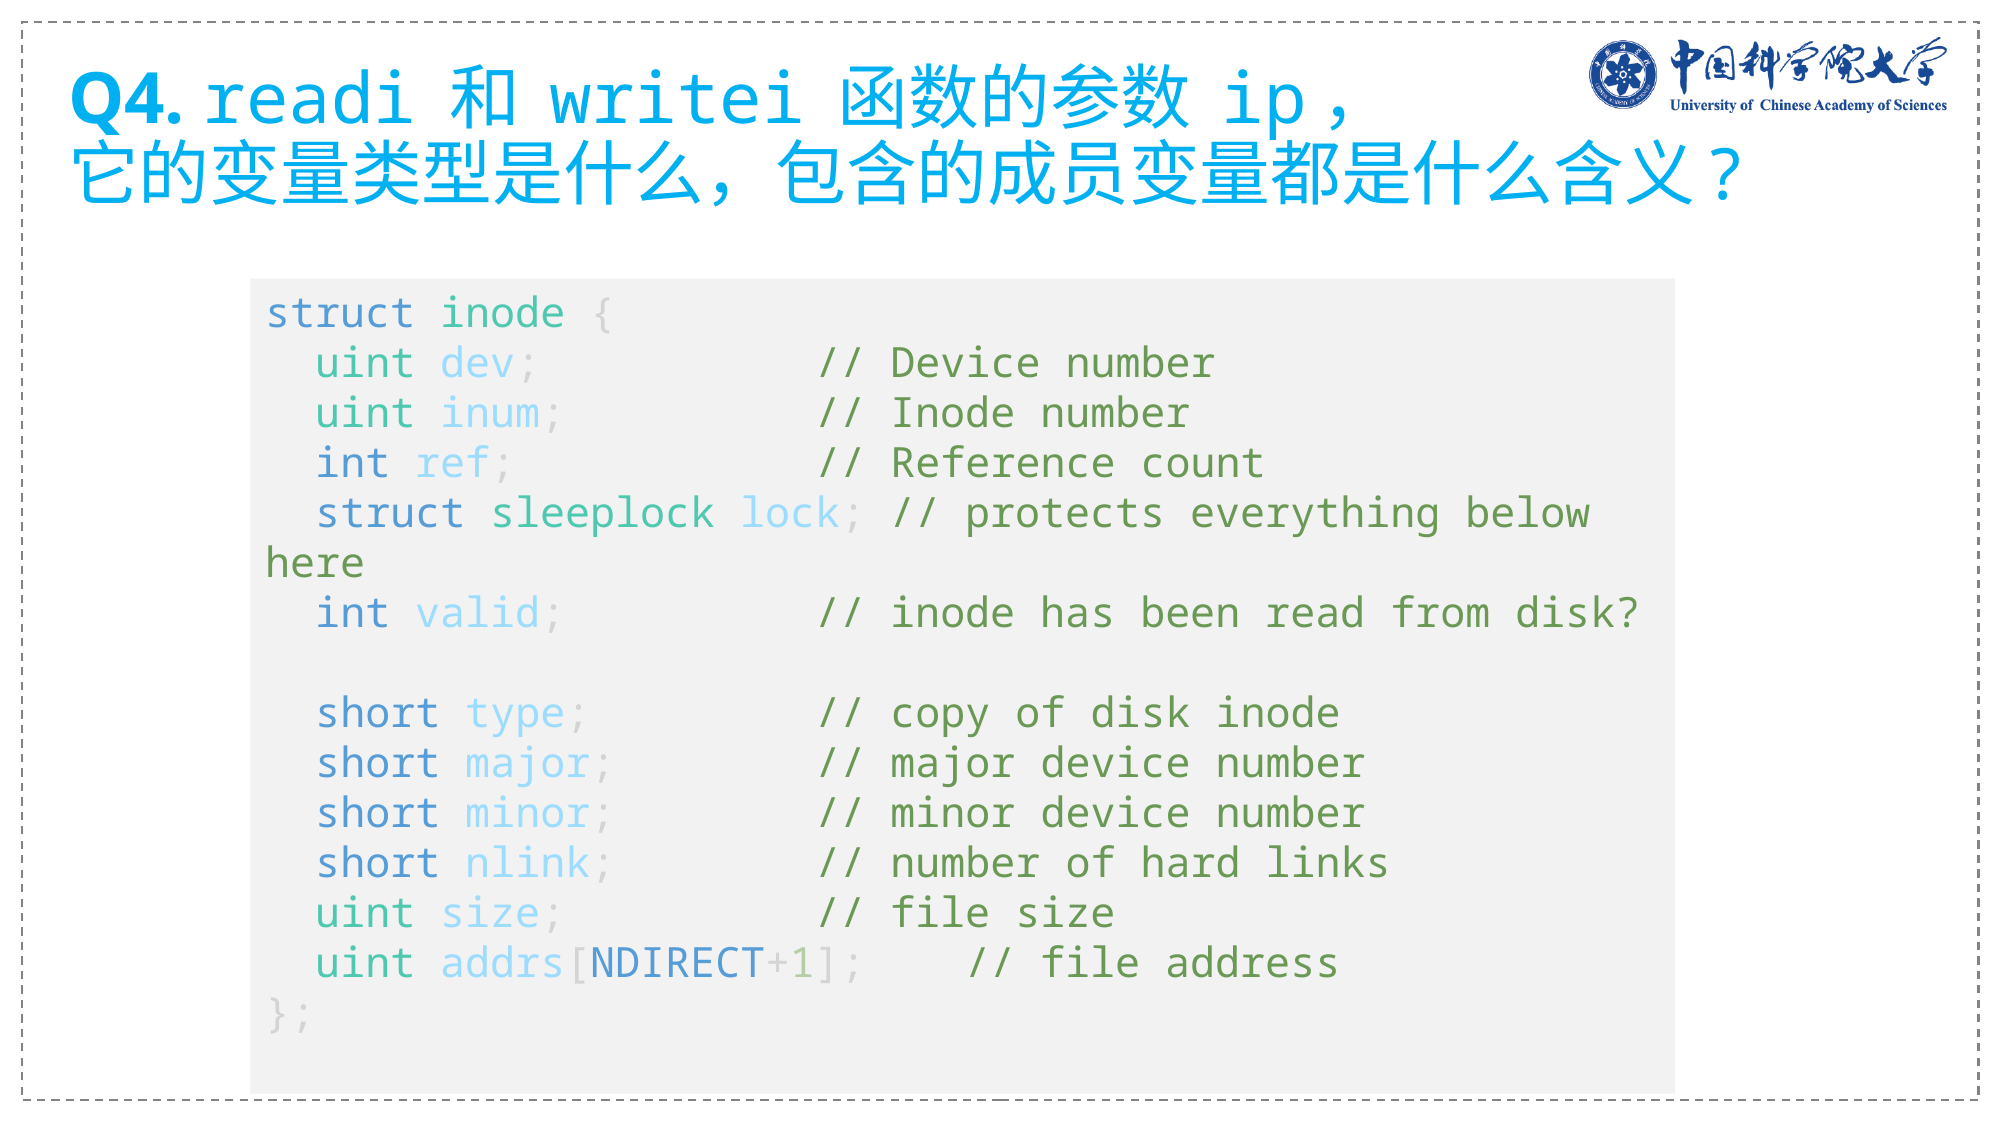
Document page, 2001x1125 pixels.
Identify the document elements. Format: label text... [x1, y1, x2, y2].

title Q4. readi 和 writei 函数的参数 ip， 它的变量类型是什么，包含的成员变量都是什么含义? [53, 37, 1835, 325]
text_box struct inode { uint dev; // Device number uint inum; // Inode number int ref; // Reference count struct sleeplock lock; // protects everything below here int valid; // inode has been read from disk? short type; // copy of disk inode short major; // major device number short minor; // minor device number short nlink; // number of hard links uint size; // file size uint addrs[NDIRECT+1]; // file address }; [250, 278, 1675, 1094]
picture [1589, 37, 1947, 113]
